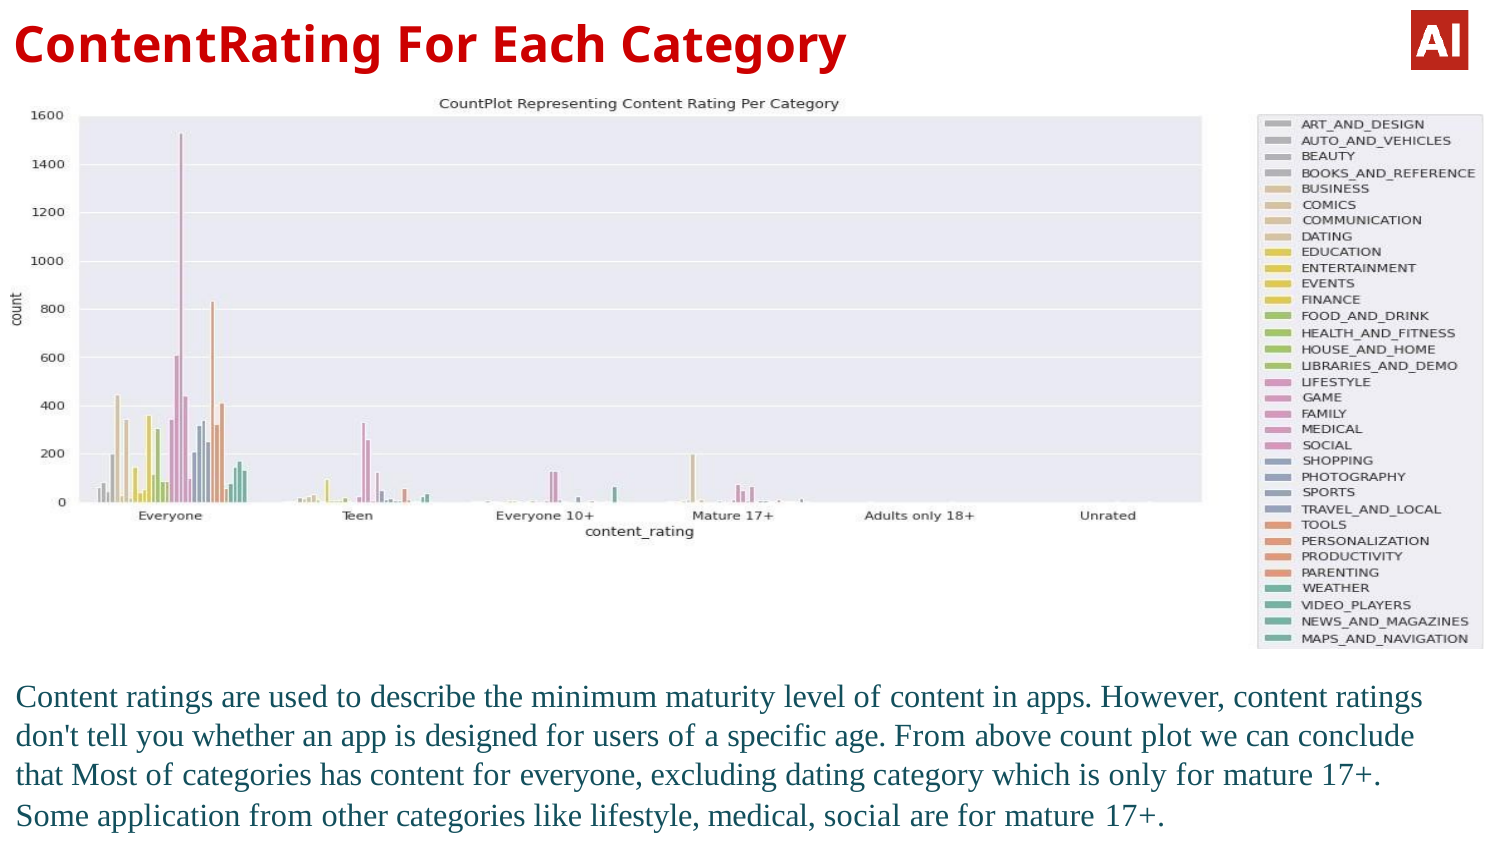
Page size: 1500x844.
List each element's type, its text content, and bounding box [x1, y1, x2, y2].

text_box [10, 98, 1484, 649]
title ContentRating For Each Category [11, 10, 917, 98]
picture [1411, 10, 1469, 70]
text_box Content ratings are used to describe the minimum maturity level of content in apps. However, content ratings don't tell you whether an app is designed for users of a specific age. From above count plot we can conclude that Most of categories has content for everyone, excluding dating category which is only for mature 17+. Some application from other categories like lifestyle, medical, social are for mature 17+. [13, 672, 1470, 833]
